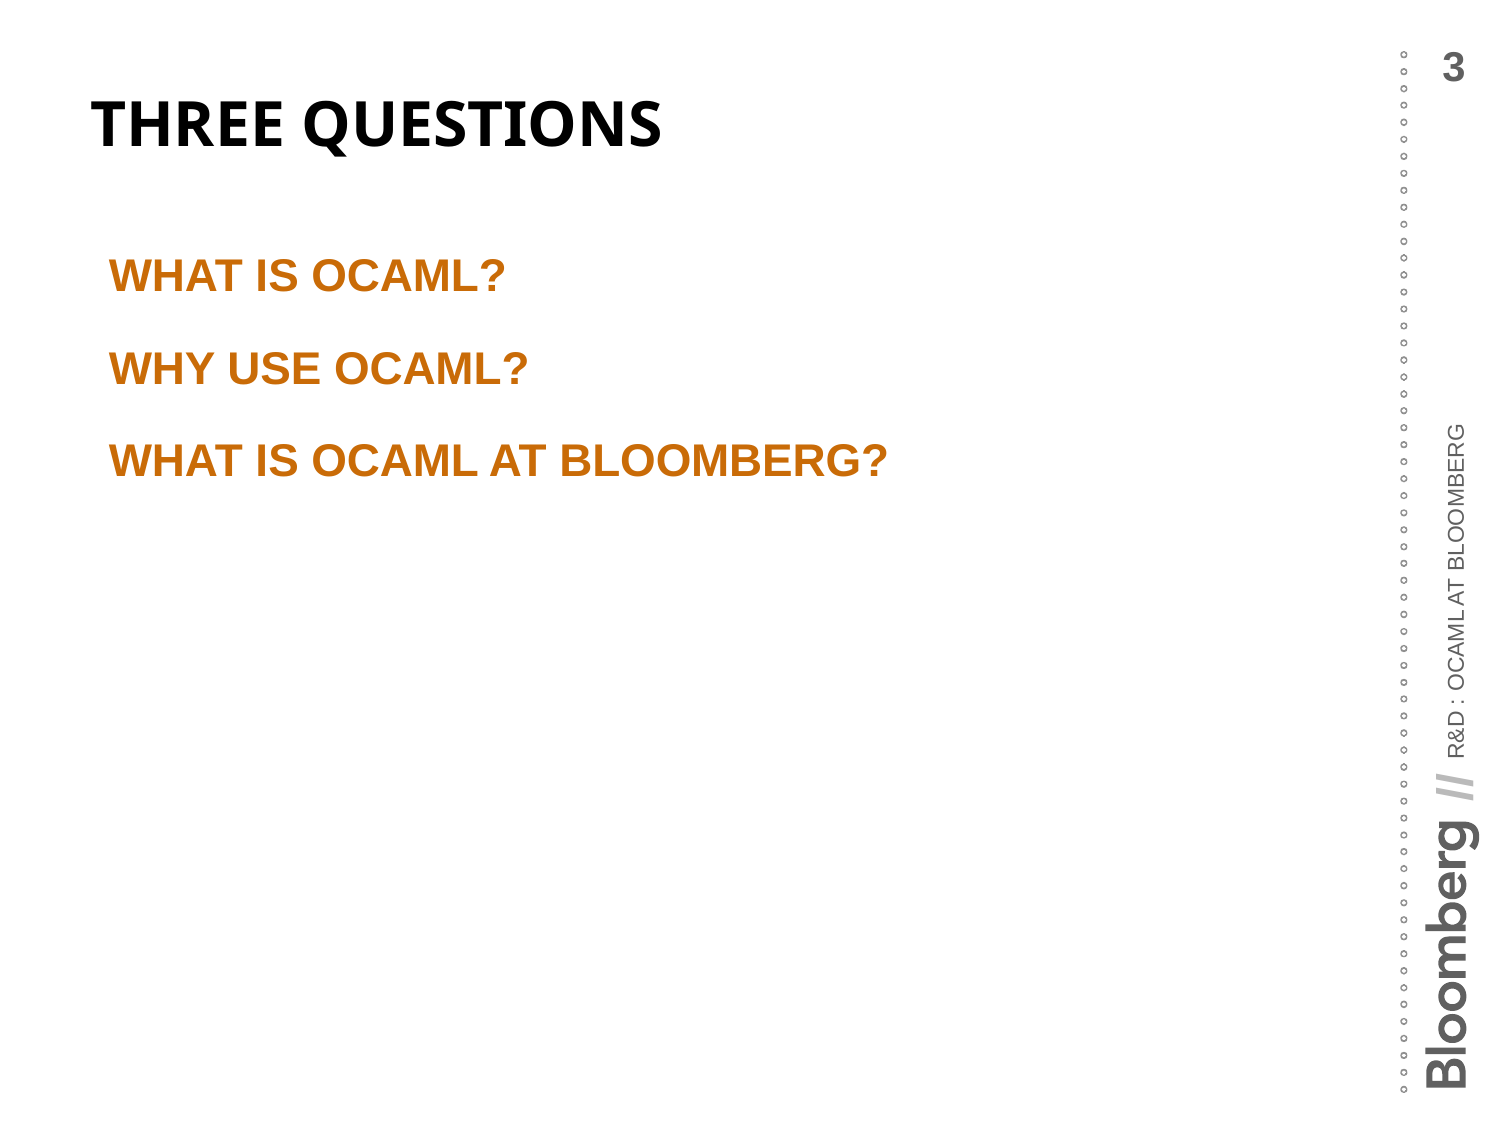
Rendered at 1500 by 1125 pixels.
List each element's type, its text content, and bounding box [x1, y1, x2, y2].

picture [1397, 35, 1419, 1109]
title Three Questions [75, 52, 1335, 211]
list What is OCaml? Why use OCaml? What is OCaml at Bloomberg? [75, 238, 1335, 1087]
